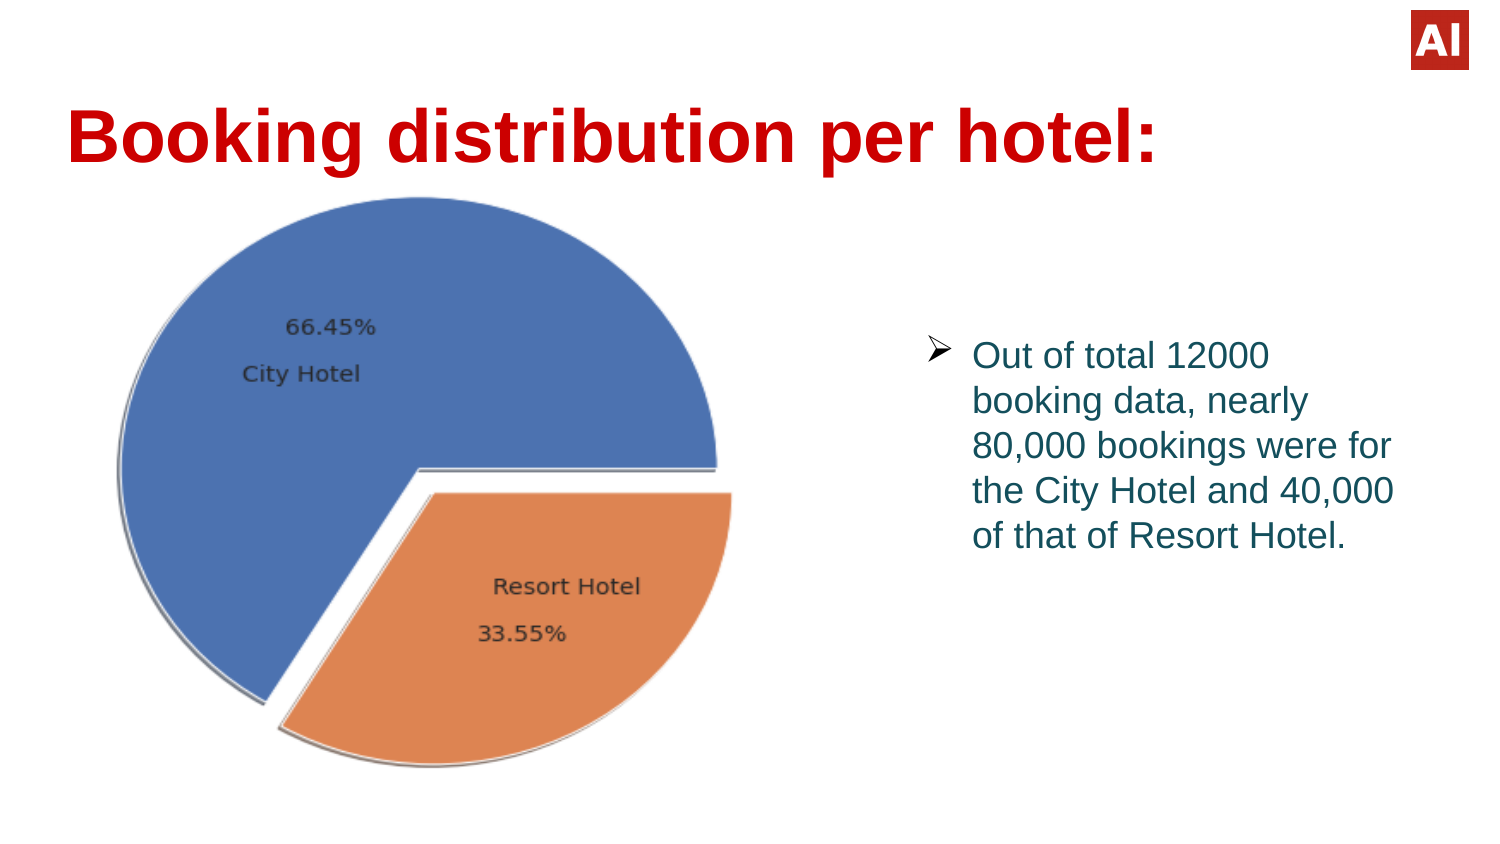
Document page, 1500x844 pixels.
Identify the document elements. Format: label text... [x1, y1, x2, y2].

picture [1411, 10, 1469, 70]
text_box Out of total 12000 booking data, nearly 80,000 bookings were for the City Hotel and 40,000 of that of Resort Hotel. [910, 323, 1413, 564]
title Booking distribution per hotel: [51, 72, 1449, 167]
picture [50, 189, 826, 771]
